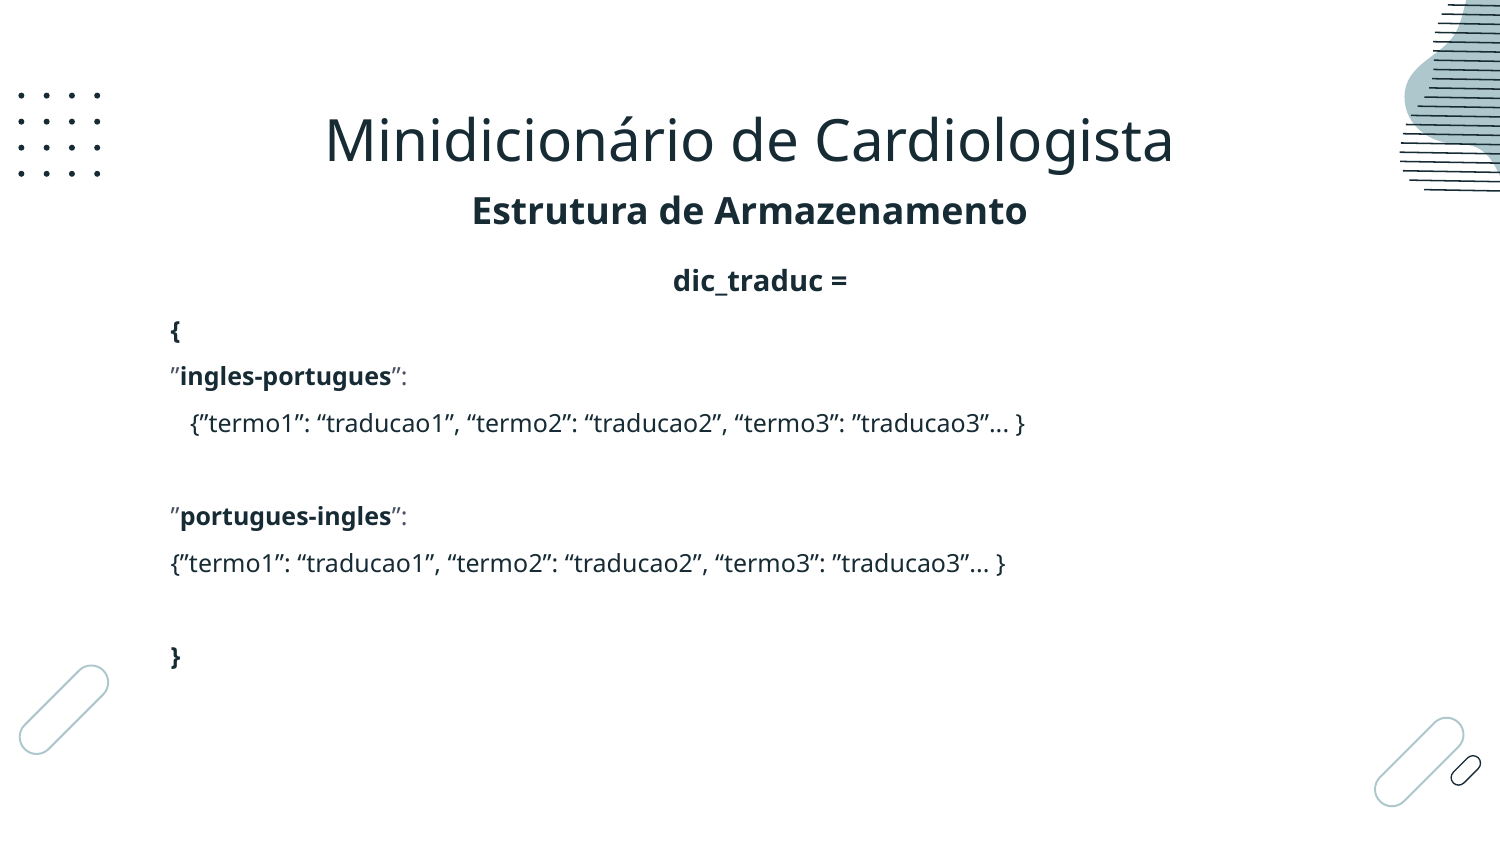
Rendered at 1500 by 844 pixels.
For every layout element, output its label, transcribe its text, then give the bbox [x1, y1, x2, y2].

text_box Estrutura de Armazenamento [118, 172, 1382, 233]
title Minidicionário de Cardiologista [118, 87, 1382, 172]
text_box dic_traduc = { ”ingles-portugues”: {”termo1”: “traducao1”, “termo2”: “traducao2”, “termo3”: ”traducao3”... } ”portugues-ingles”: {”termo1”: “traducao1”, “termo2”: “traducao2”, “termo3”: ”traducao3”... } } [155, 247, 1365, 830]
